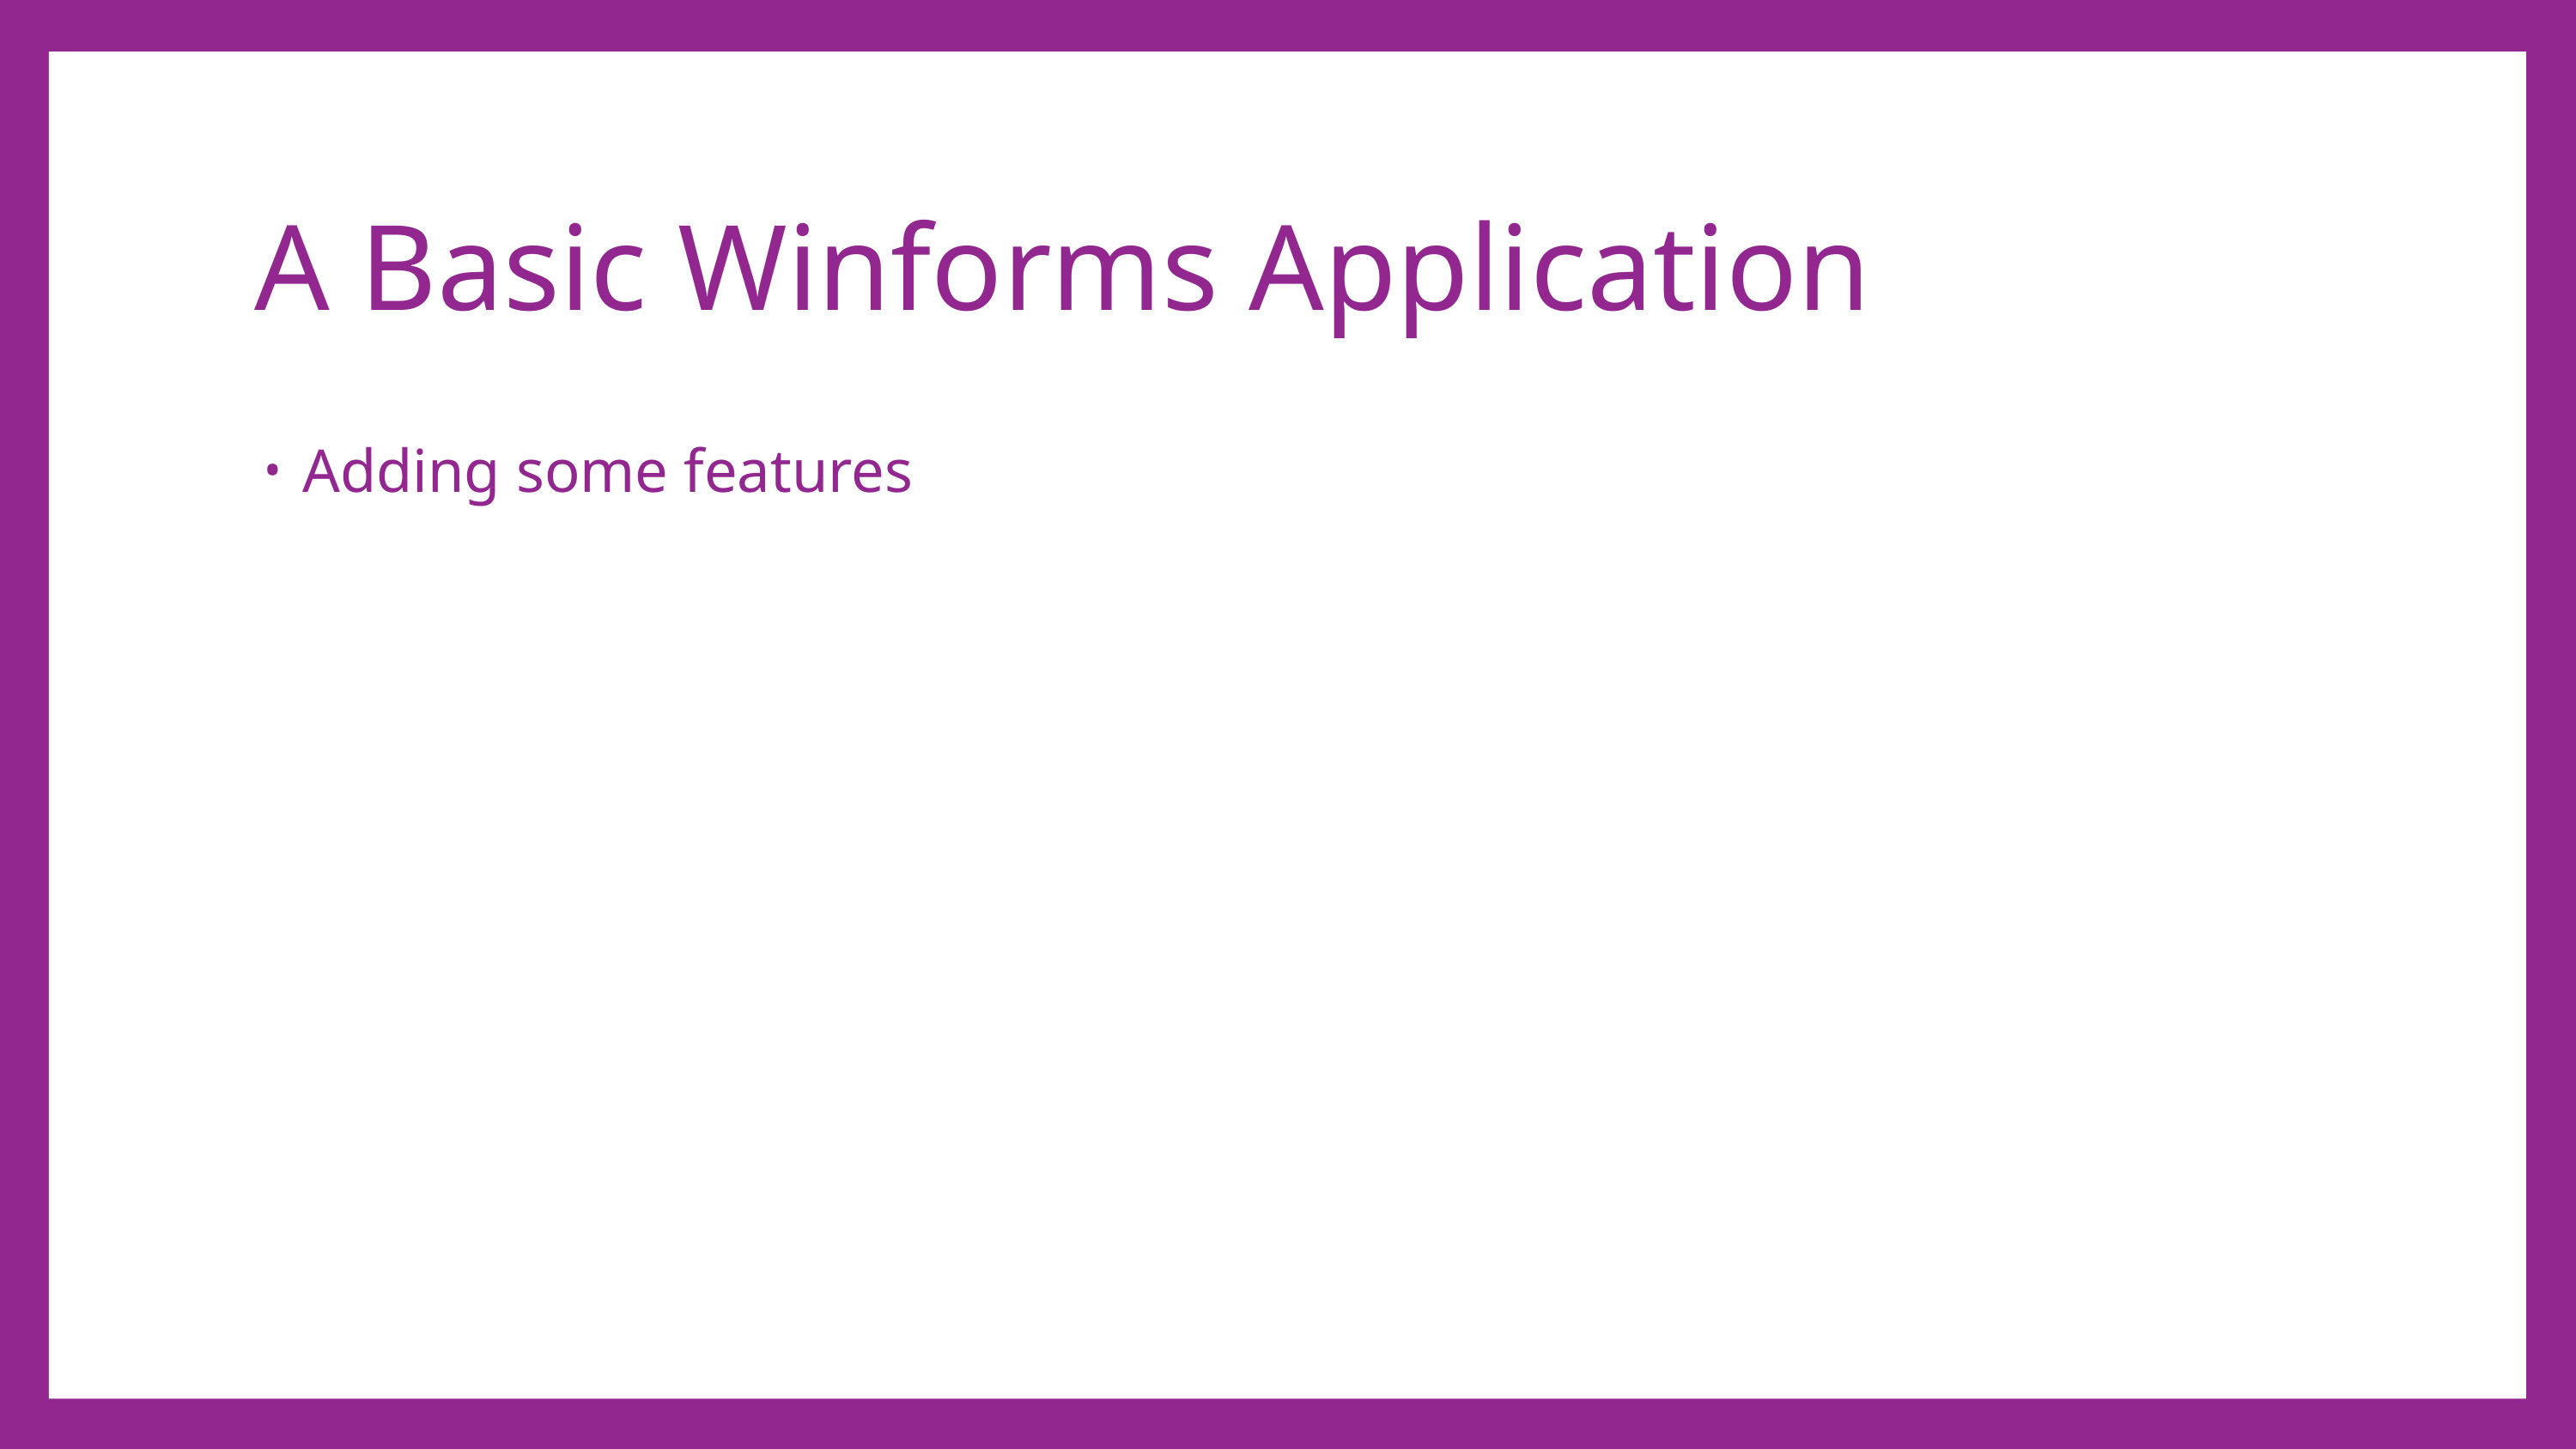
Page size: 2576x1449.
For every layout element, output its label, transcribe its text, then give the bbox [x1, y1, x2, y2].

list Adding some features [241, 434, 2328, 1288]
title A Basic Winforms Application [241, 129, 2329, 415]
